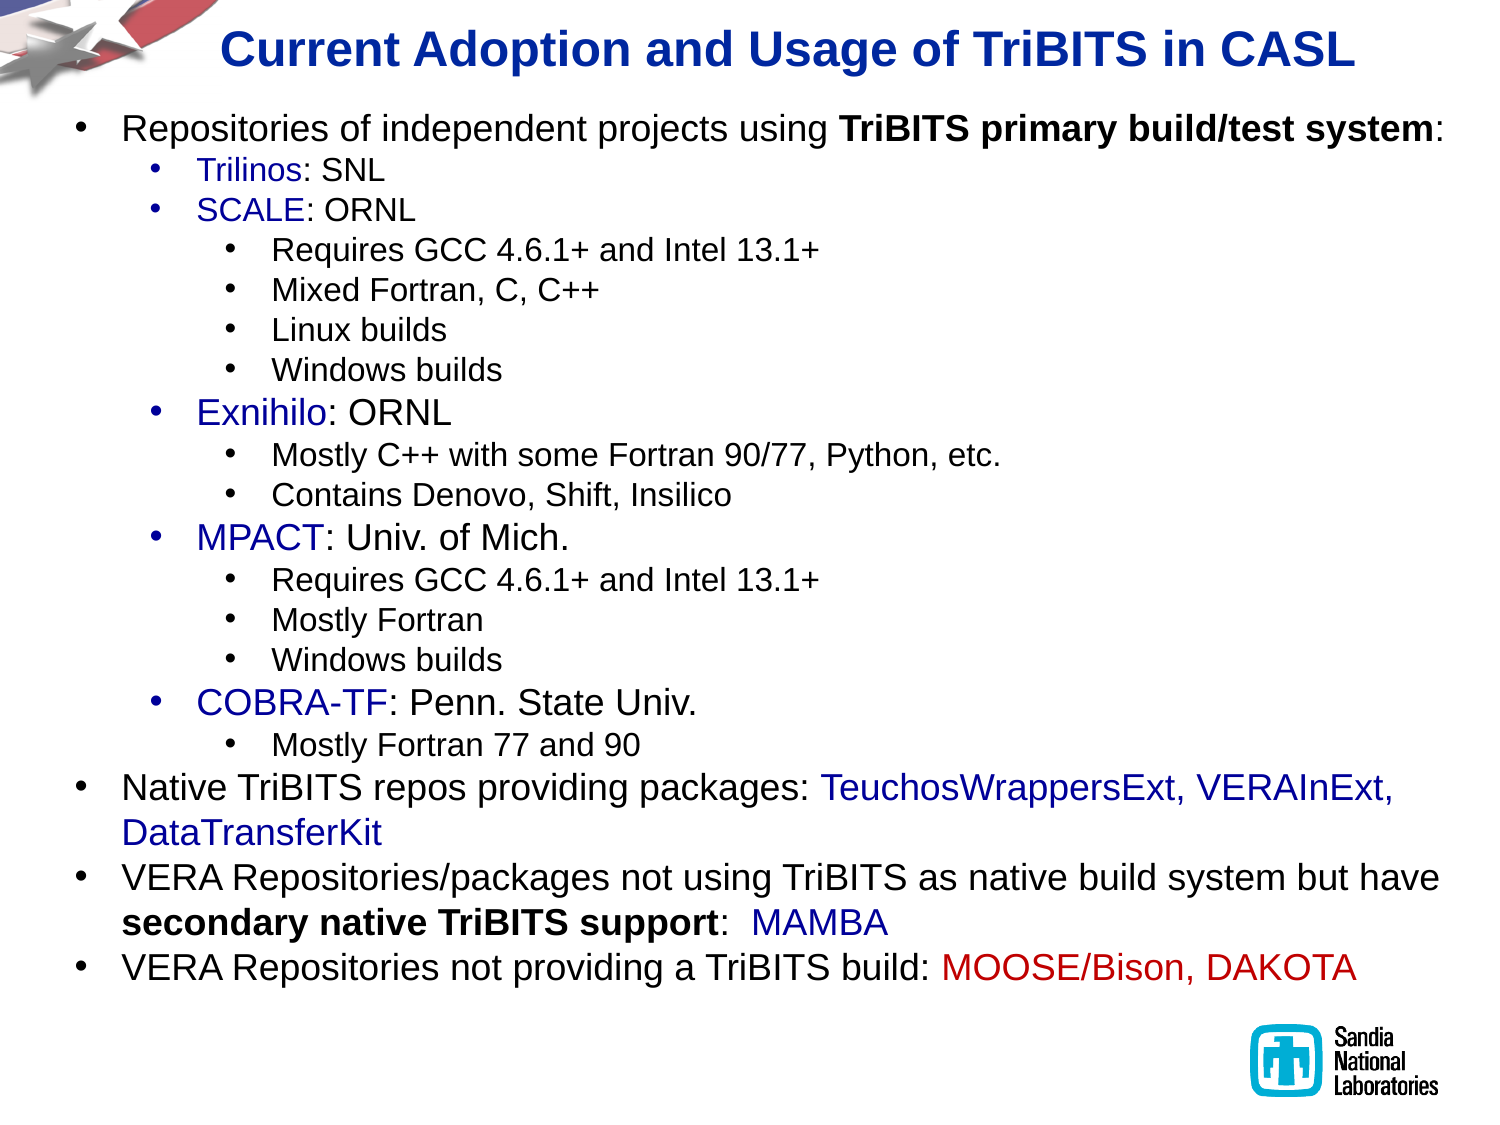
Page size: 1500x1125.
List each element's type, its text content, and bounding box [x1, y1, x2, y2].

title Current Adoption and Usage of TriBITS in CASL [189, 14, 1388, 78]
picture [1250, 1024, 1265, 1038]
picture [1250, 1083, 1260, 1097]
picture [1259, 1033, 1314, 1089]
picture [1308, 1024, 1438, 1097]
text_box Repositories of independent projects using TriBITS primary build/test system: Trilinos: SNL SCALE: ORNL Requires GCC 4.6.1+ and Intel 13.1+ Mixed Fortran, C, C++ Linux builds Windows builds Exnihilo: ORNL Mostly C++ with some Fortran 90/77, Python, etc. Contains Denovo, Shift, Insilico MPACT: Univ. of Mich. Requires GCC 4.6.1+ and Intel 13.1+ Mostly Fortran Windows builds COBRA-TF: Penn. State Univ. Mostly Fortran 77 and 90 Native TriBITS repos providing packages: TeuchosWrappersExt, VERAInExt, DataTransferKit VERA Repositories/packages not using TriBITS as native build system but have secondary native TriBITS support: MAMBA VERA Repositories not providing a TriBITS build: MOOSE/Bison, DAKOTA [31, 96, 1469, 995]
